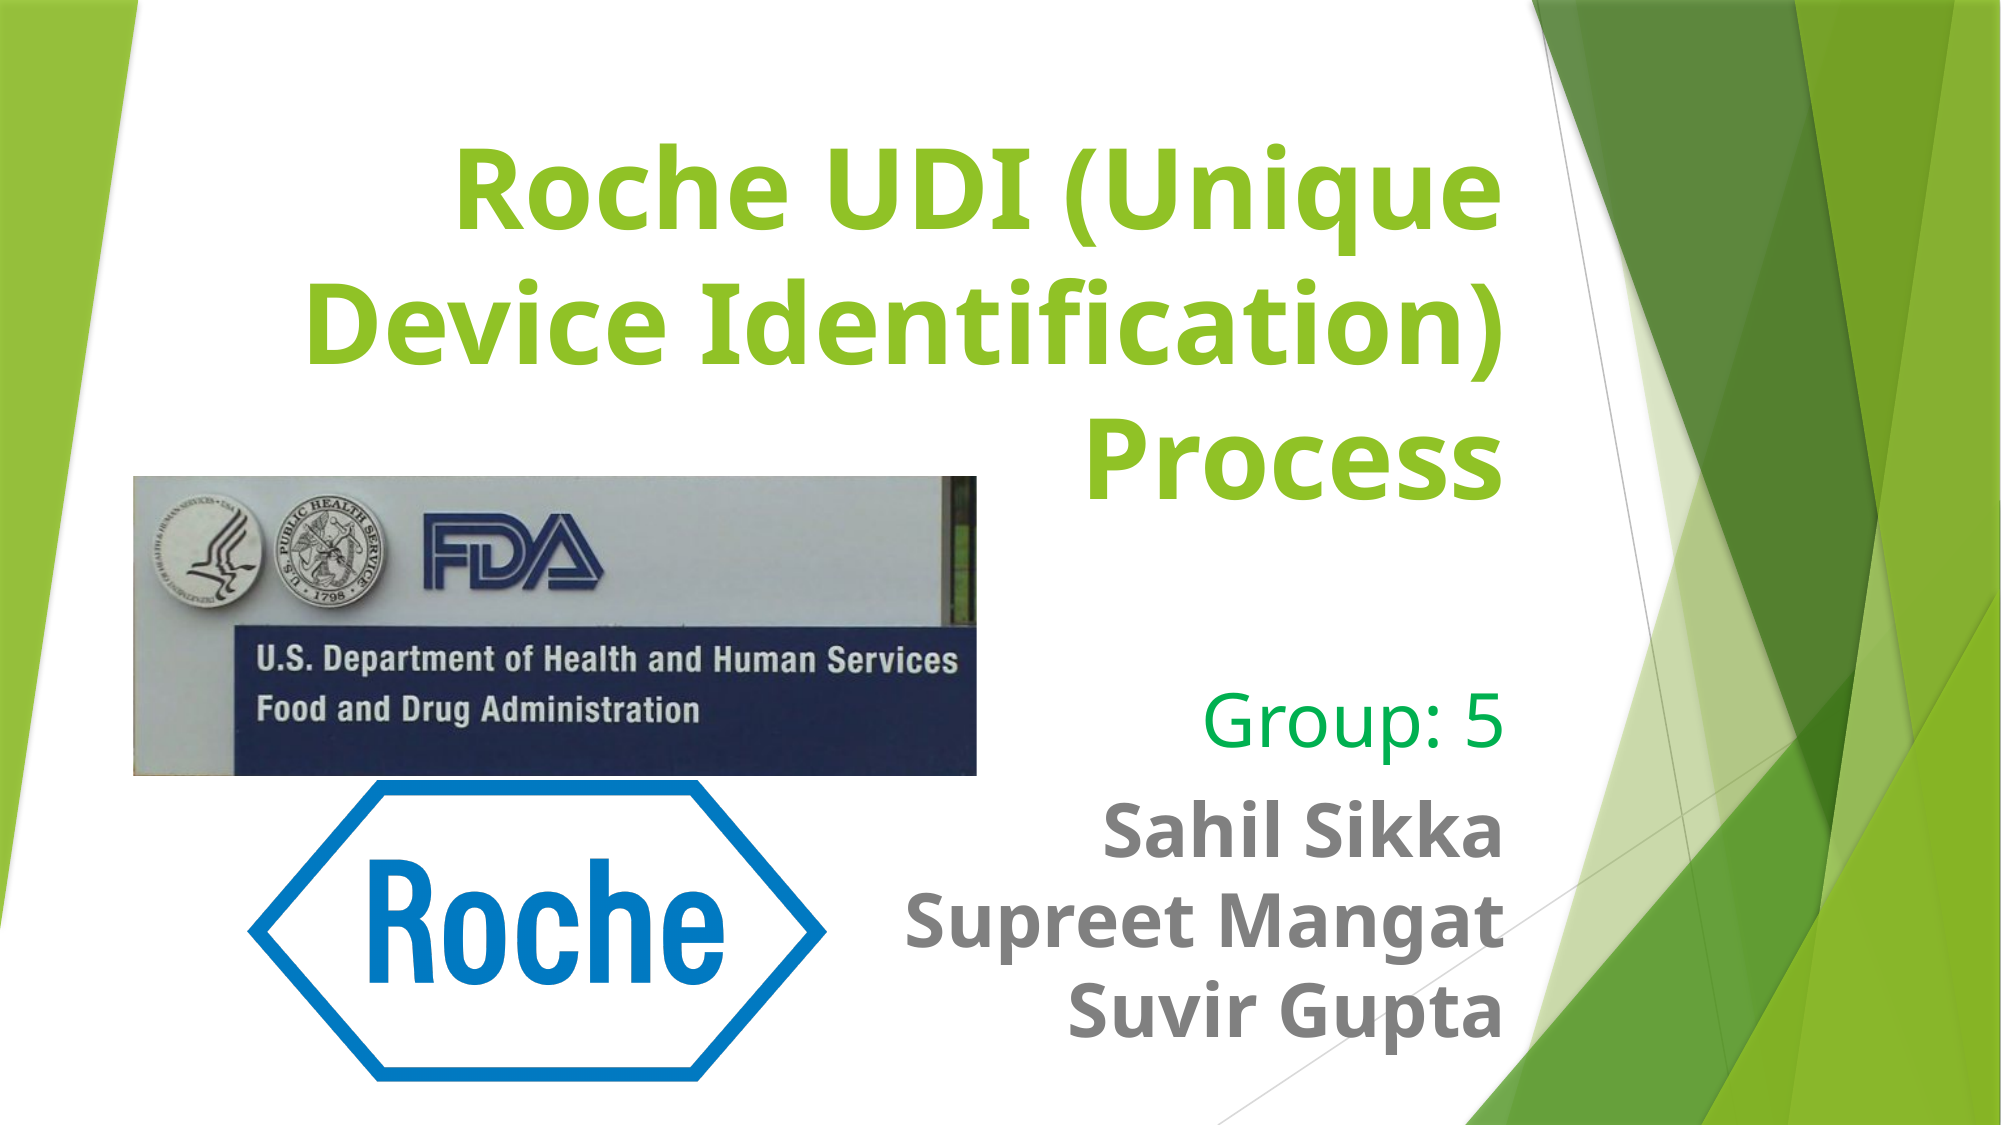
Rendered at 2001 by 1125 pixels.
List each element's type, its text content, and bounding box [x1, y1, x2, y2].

subtitle Group: 5 Sahil Sikka Supreet Mangat Suvir Gupta [831, 664, 1522, 918]
picture [132, 475, 978, 777]
title Roche UDI (Unique Device Identification) Process [177, 394, 1522, 664]
picture [246, 779, 827, 1083]
